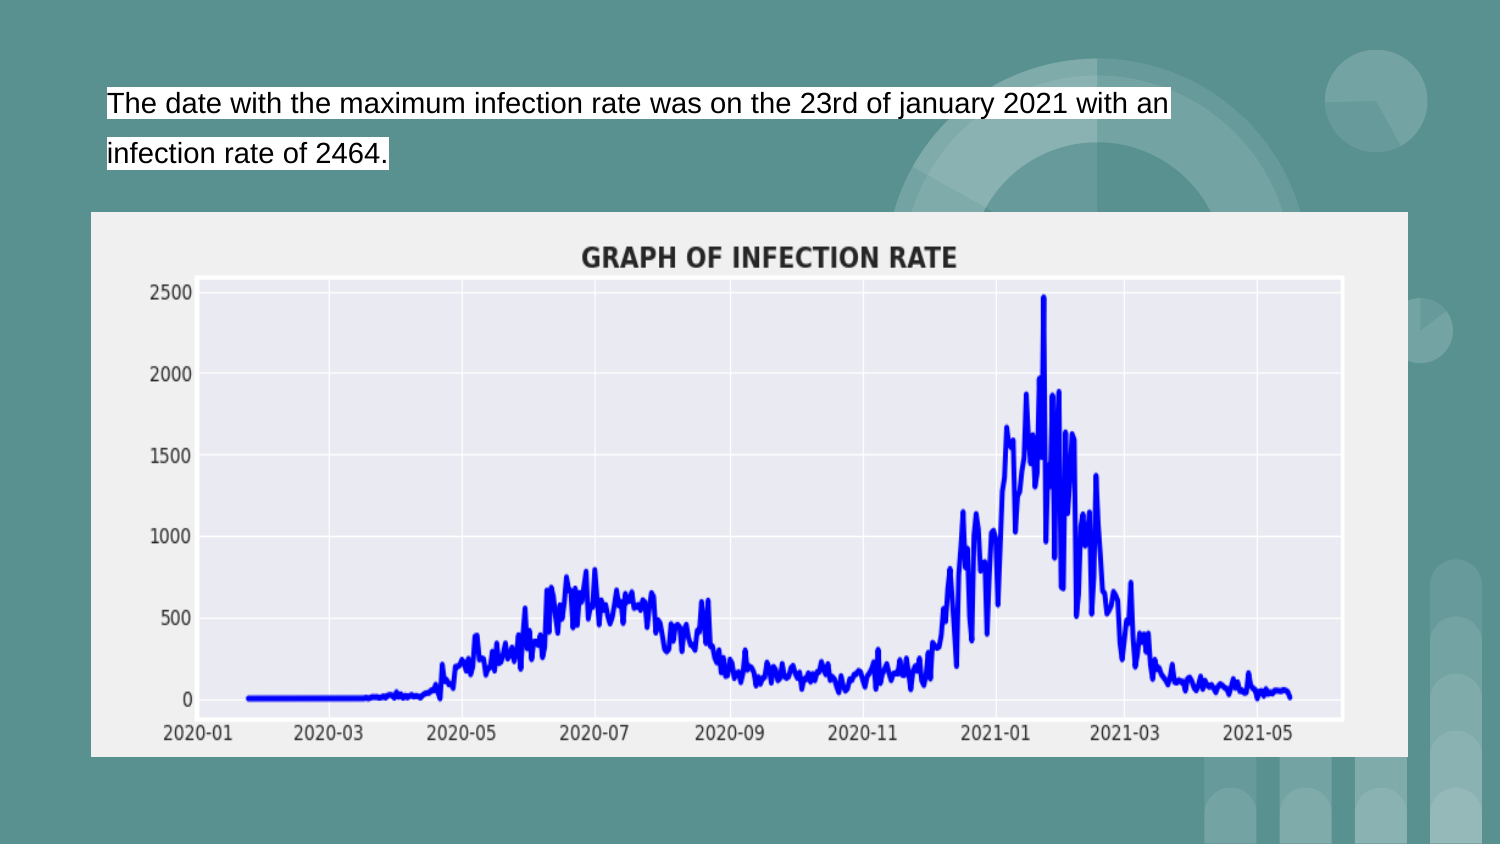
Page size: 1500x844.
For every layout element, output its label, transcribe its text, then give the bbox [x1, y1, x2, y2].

title The date with the maximum infection rate was on the 23rd of january 2021 with an infection rate of 2464. [91, 54, 1409, 212]
picture [91, 212, 1409, 757]
